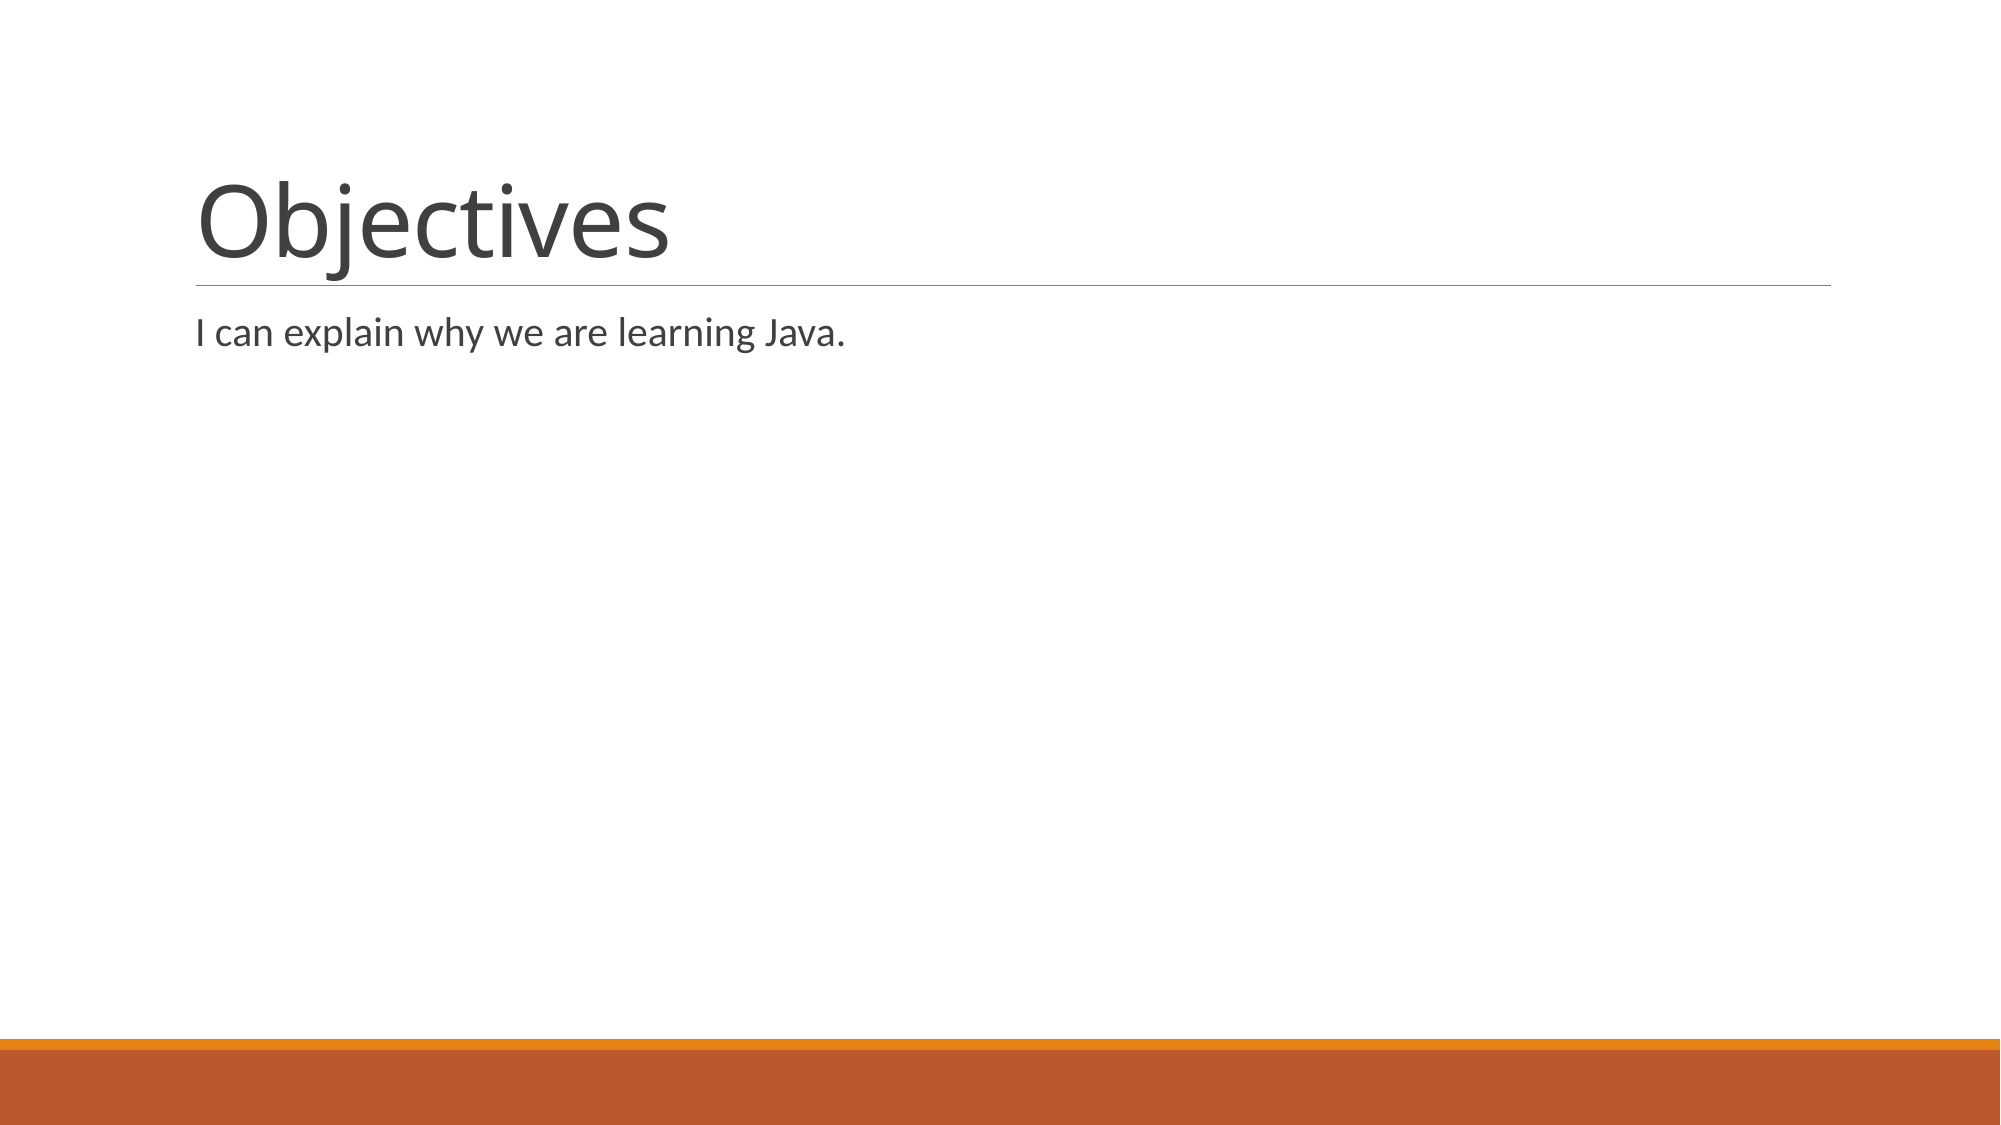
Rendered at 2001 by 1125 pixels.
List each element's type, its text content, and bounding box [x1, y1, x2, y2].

list I can explain why we are learning Java. [180, 302, 1830, 963]
title Objectives [180, 47, 1830, 285]
